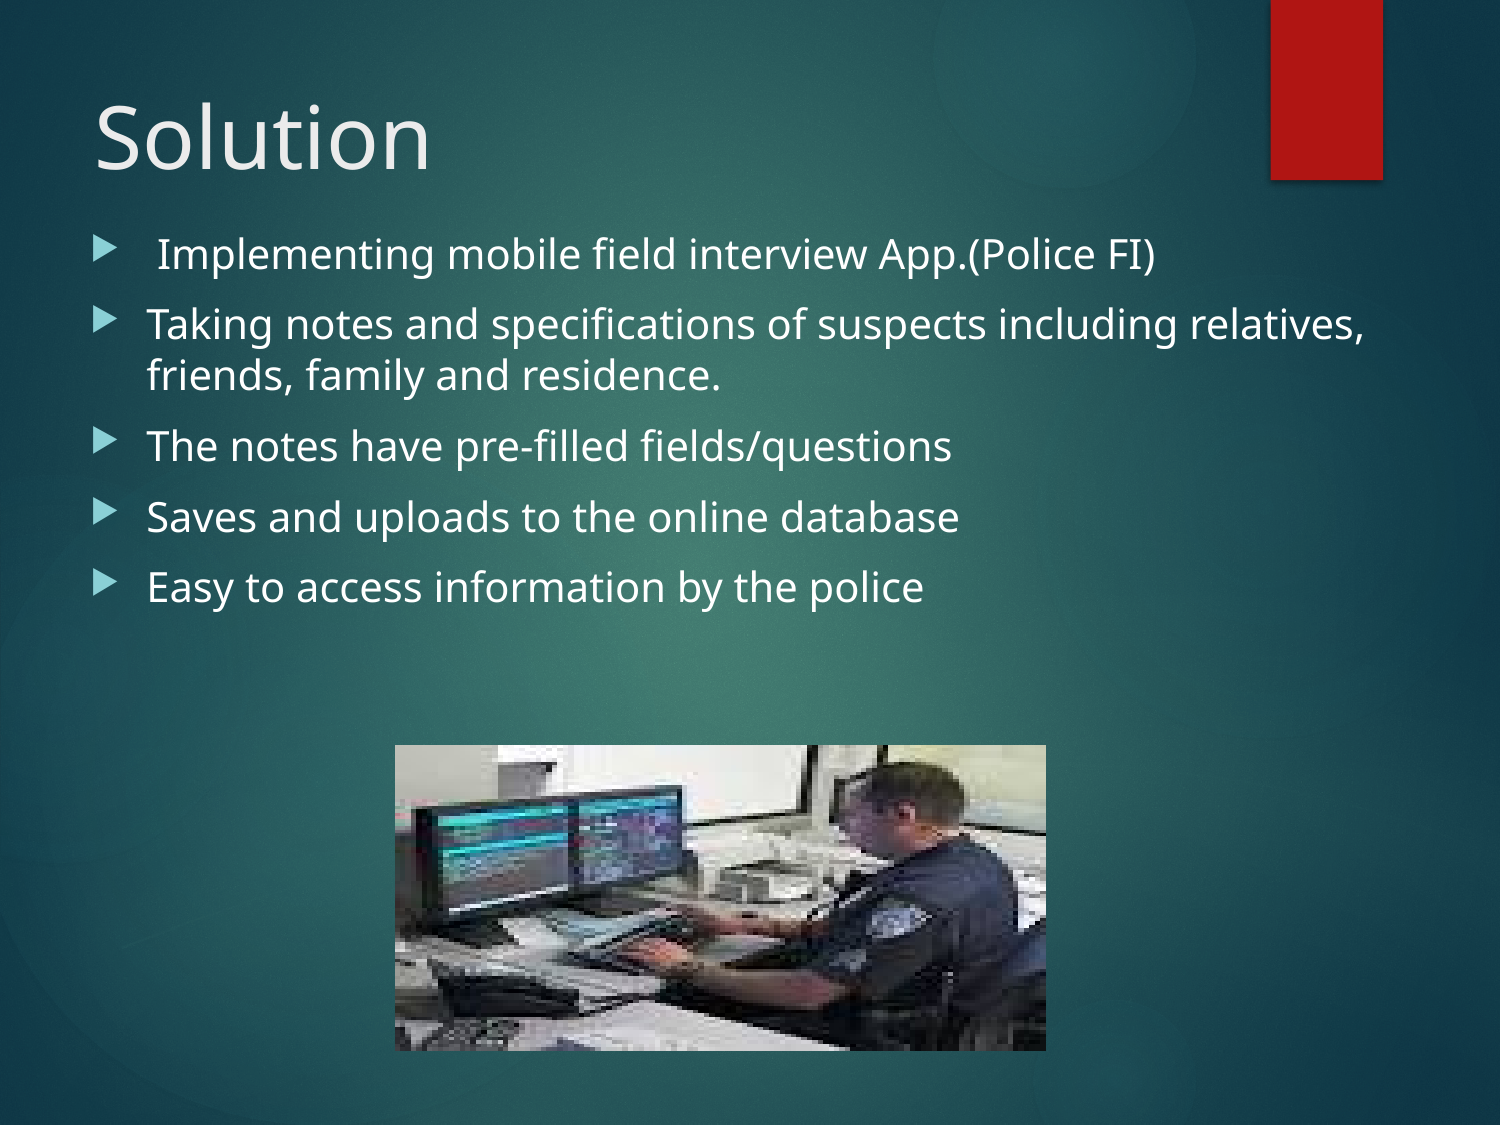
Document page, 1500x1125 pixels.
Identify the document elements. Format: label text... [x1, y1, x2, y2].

title Solution [79, 74, 1237, 219]
list Implementing mobile field interview App.(Police FI) Taking notes and specifications of suspects including relatives, friends, family and residence. The notes have pre-filled fields/questions Saves and uploads to the online database Easy to access information by the police [75, 219, 1425, 745]
picture [395, 744, 1046, 1051]
